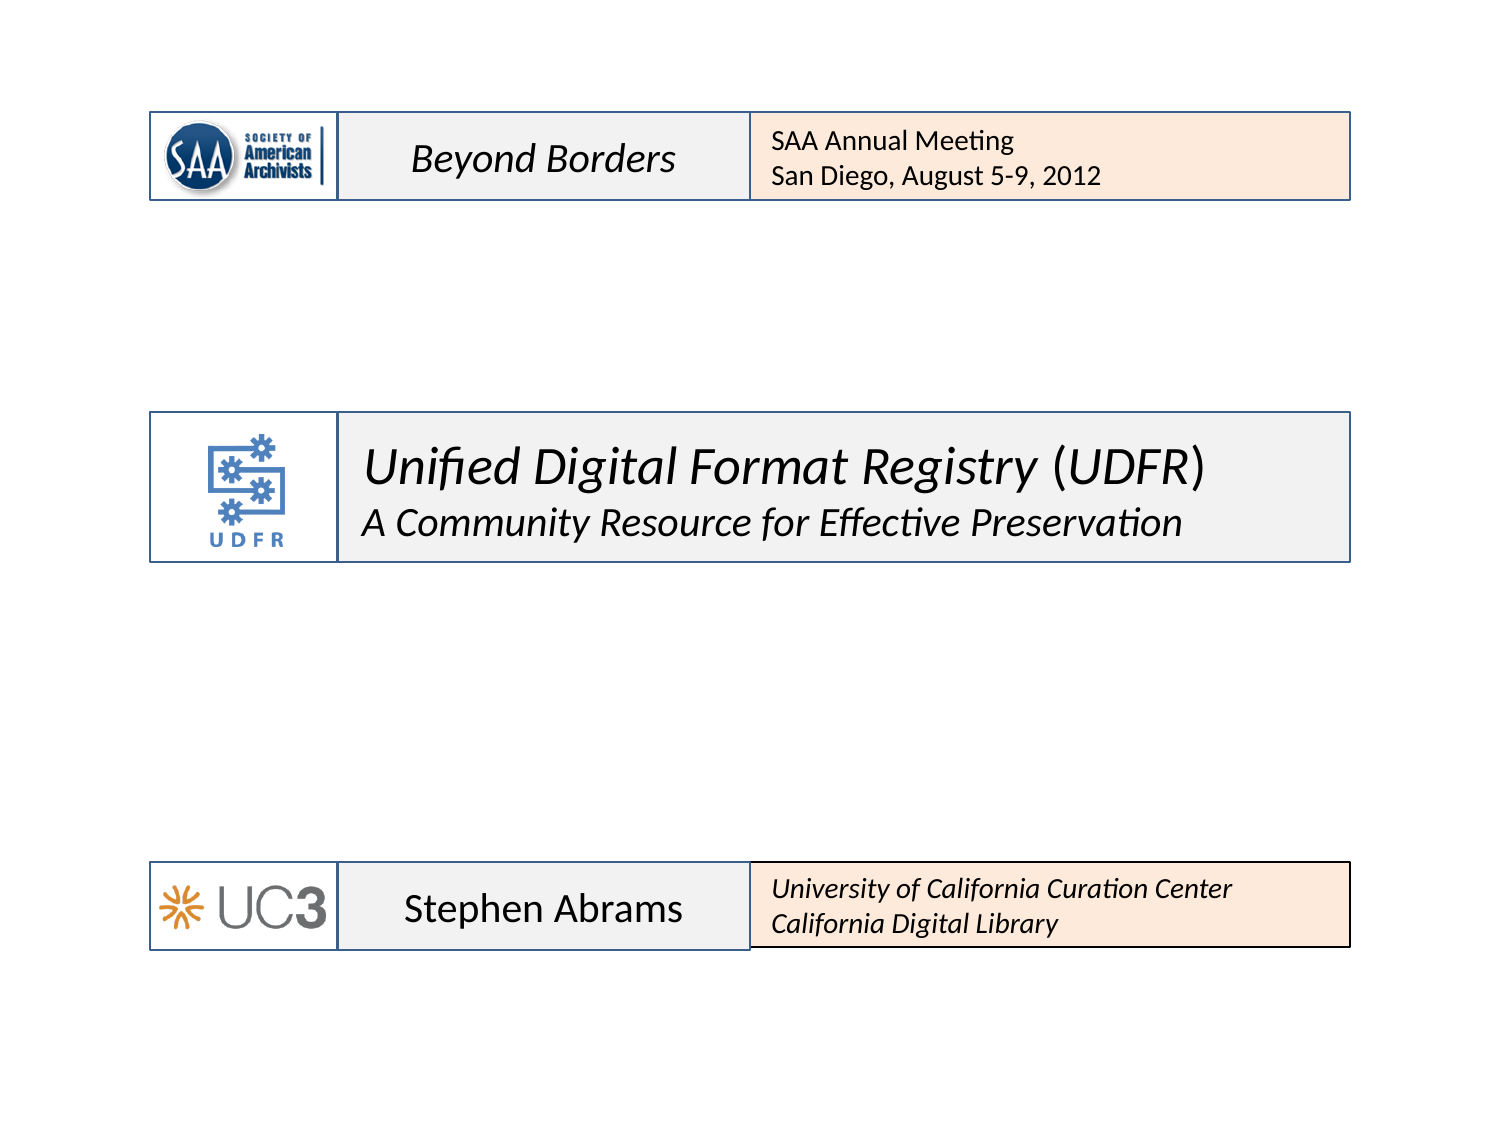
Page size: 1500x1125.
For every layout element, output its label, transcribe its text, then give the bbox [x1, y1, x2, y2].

text_box [148, 410, 335, 564]
picture [208, 434, 285, 548]
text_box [149, 112, 1351, 201]
text_box Unified Digital Format Registry (UDFR) A Community Resource for Effective Preservation [335, 410, 1352, 564]
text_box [149, 862, 1351, 951]
